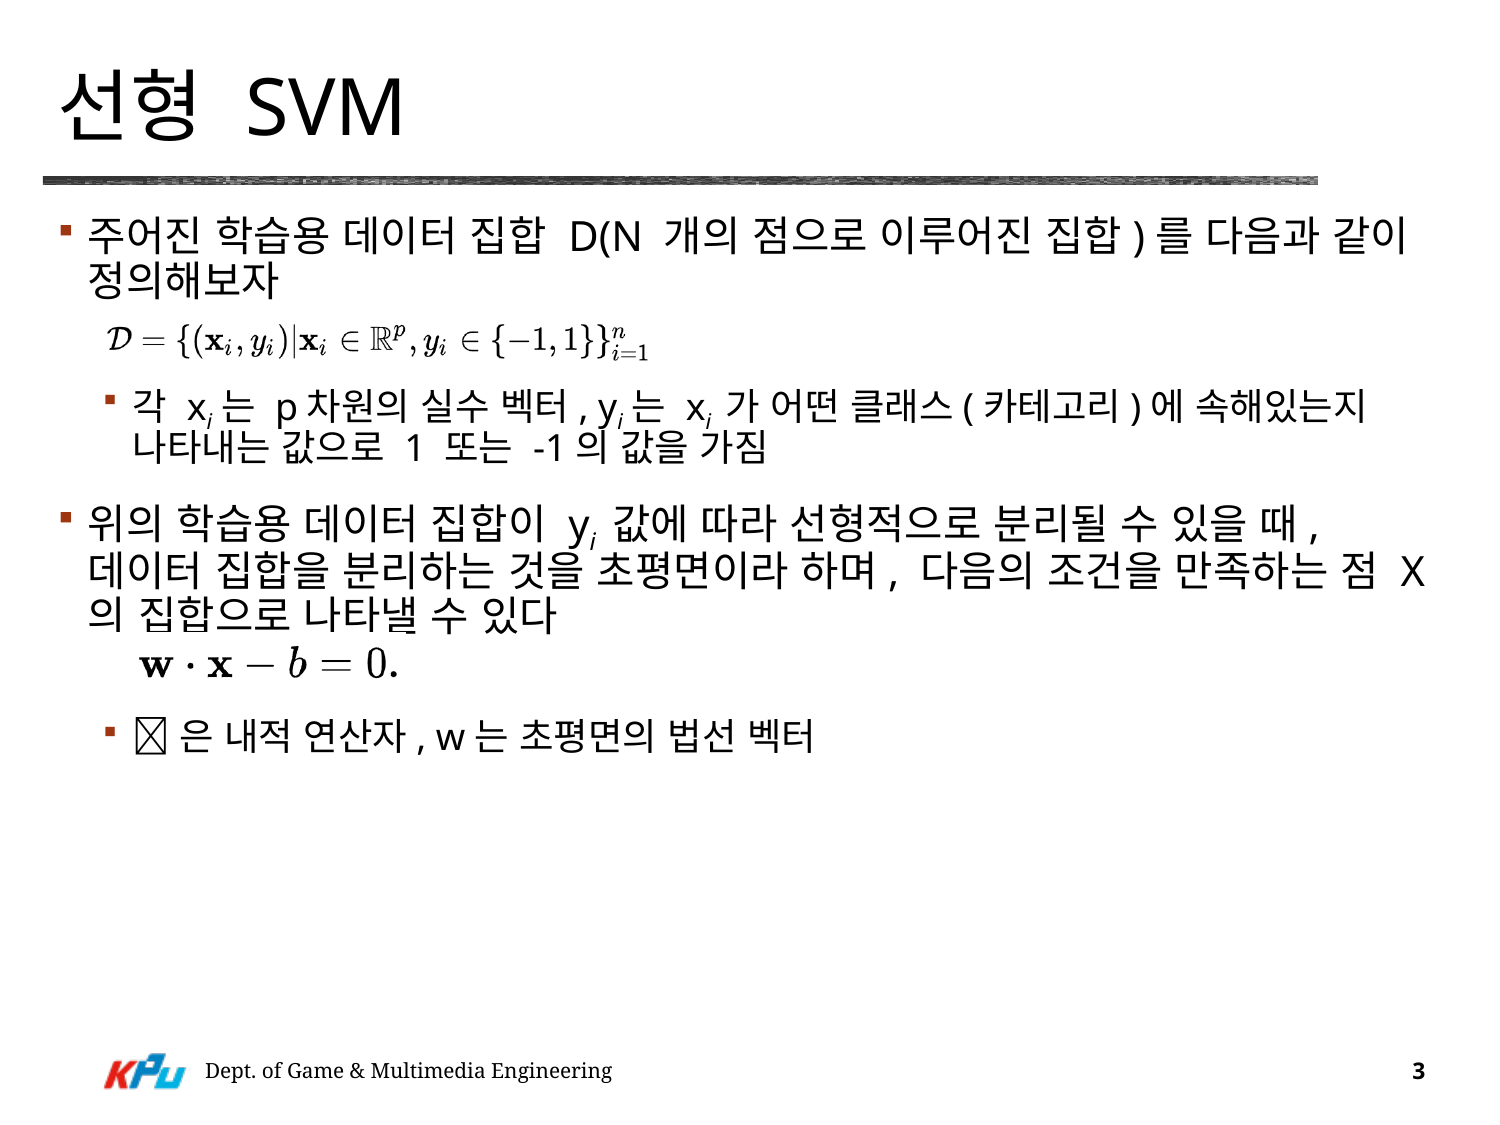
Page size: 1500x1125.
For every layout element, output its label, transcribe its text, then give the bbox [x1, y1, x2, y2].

list 주어진 학습용 데이터 집합 D(N 개의 점으로 이루어진 집합)를 다음과 같이 정의해보자 각 xi는 p차원의 실수 벡터, yi는 xi 가 어떤 클래스(카테고리)에 속해있는지 나타내는 값으로 1 또는 -1의 값을 가짐 위의 학습용 데이터 집합이 yi 값에 따라 선형적으로 분리될 수 있을 때, 데이터 집합을 분리하는 것을 초평면이라 하며, 다음의 조건을 만족하는 점 X의 집합으로 나타낼 수 있다 은 내적 연산자, w는 초평면의 법선 벡터 [42, 207, 1458, 1013]
picture [97, 316, 654, 365]
picture [110, 632, 406, 688]
picture [92, 1030, 191, 1120]
title 선형 SVM [42, 39, 1458, 182]
slide_number 3 [1379, 1042, 1459, 1103]
footer Dept. of Game & Multimedia Engineering [190, 1042, 879, 1103]
